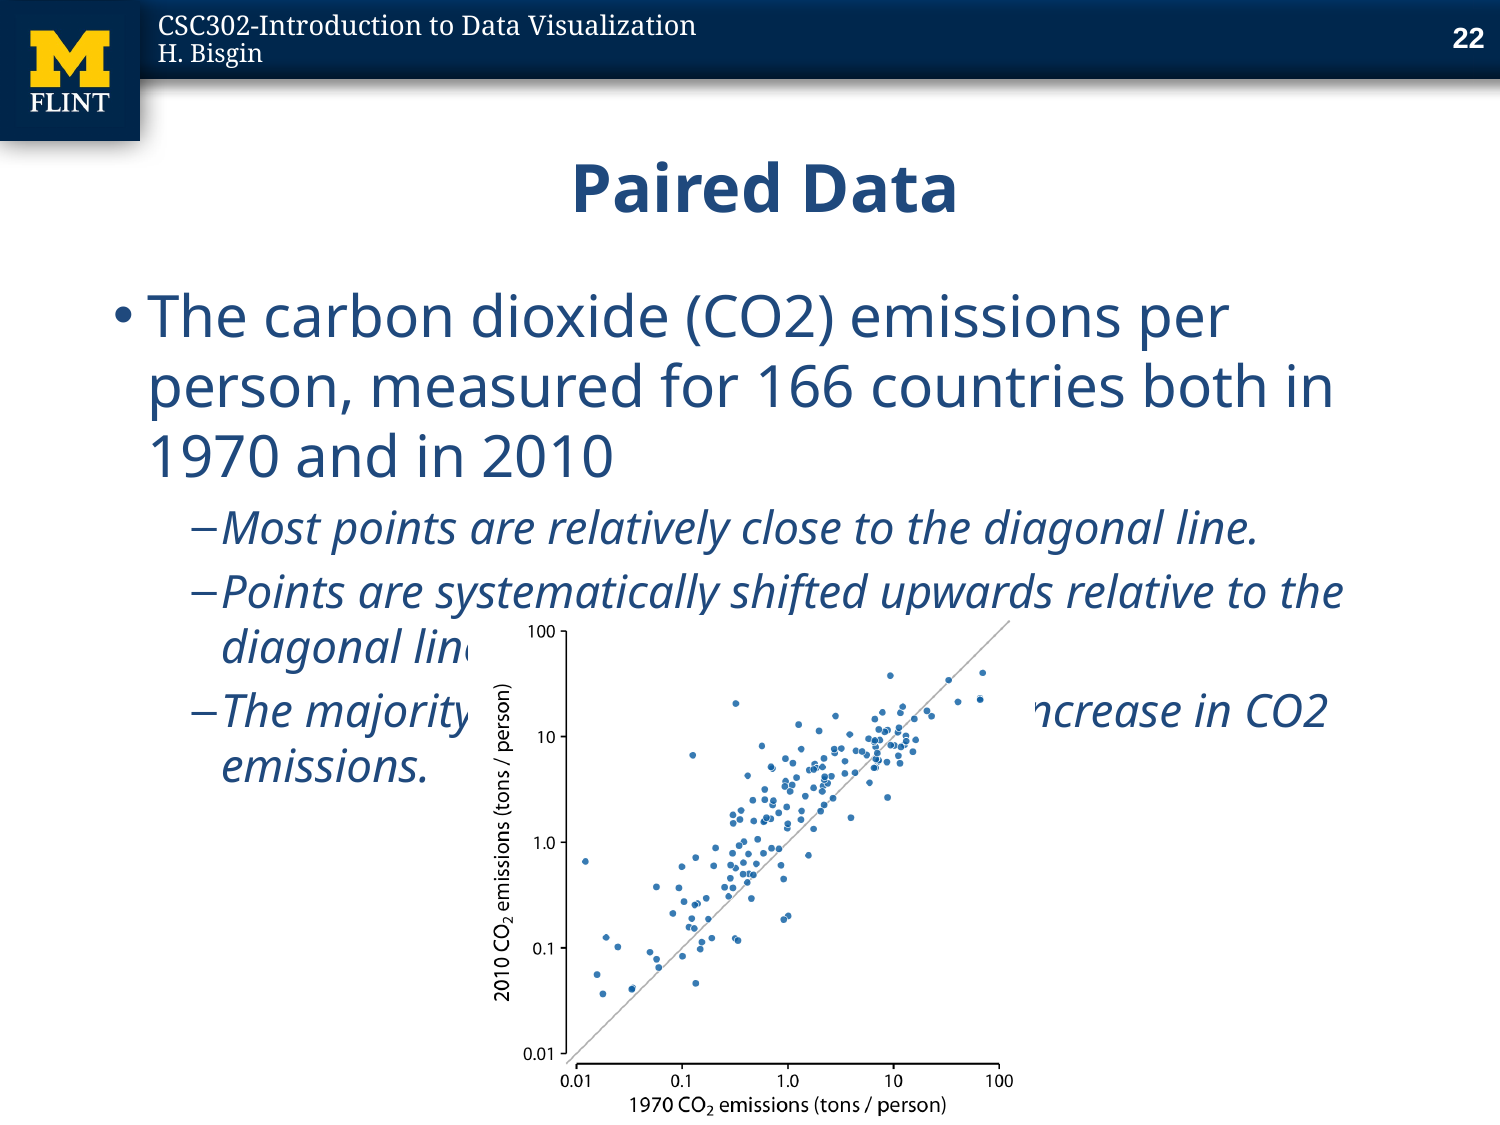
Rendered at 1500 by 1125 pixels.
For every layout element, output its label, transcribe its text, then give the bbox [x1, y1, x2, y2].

slide_number 22 [1149, 6, 1500, 67]
title Paired Data [73, 109, 1457, 263]
list The carbon dioxide (CO2) emissions per person, measured for 166 countries both in 1970 and in 2010 Most points are relatively close to the diagonal line. Points are systematically shifted upwards relative to the diagonal line. The majority of countries have seen an increase in CO2 emissions. [75, 269, 1425, 990]
picture [0, 0, 1500, 1125]
